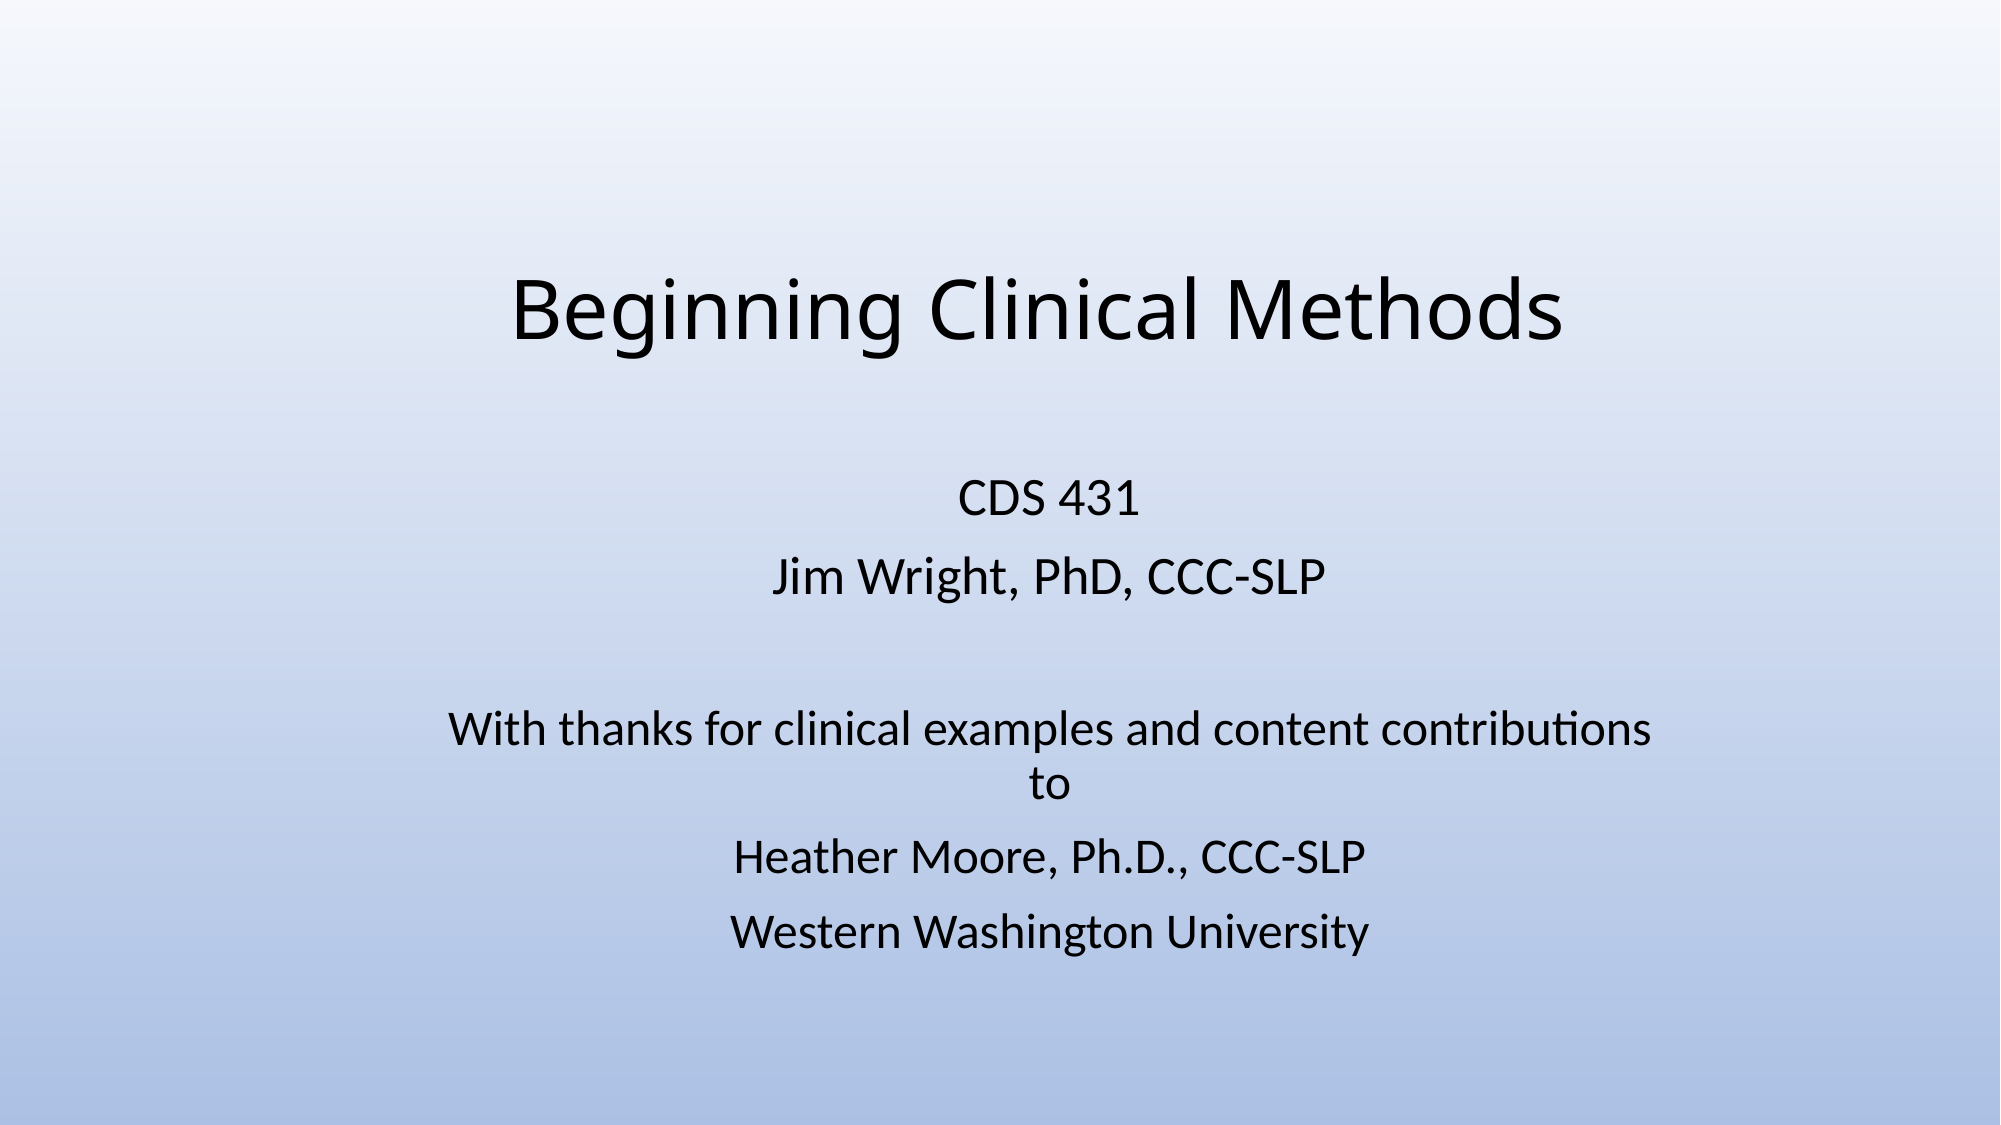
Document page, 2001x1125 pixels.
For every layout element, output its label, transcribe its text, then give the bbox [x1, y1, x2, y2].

subtitle CDS 431 Jim Wright, PhD, CCC-SLP With thanks for clinical examples and content contributions to Heather Moore, Ph.D., CCC-SLP Western Washington University [422, 460, 1678, 988]
title Beginning Clinical Methods [474, 192, 1600, 366]
